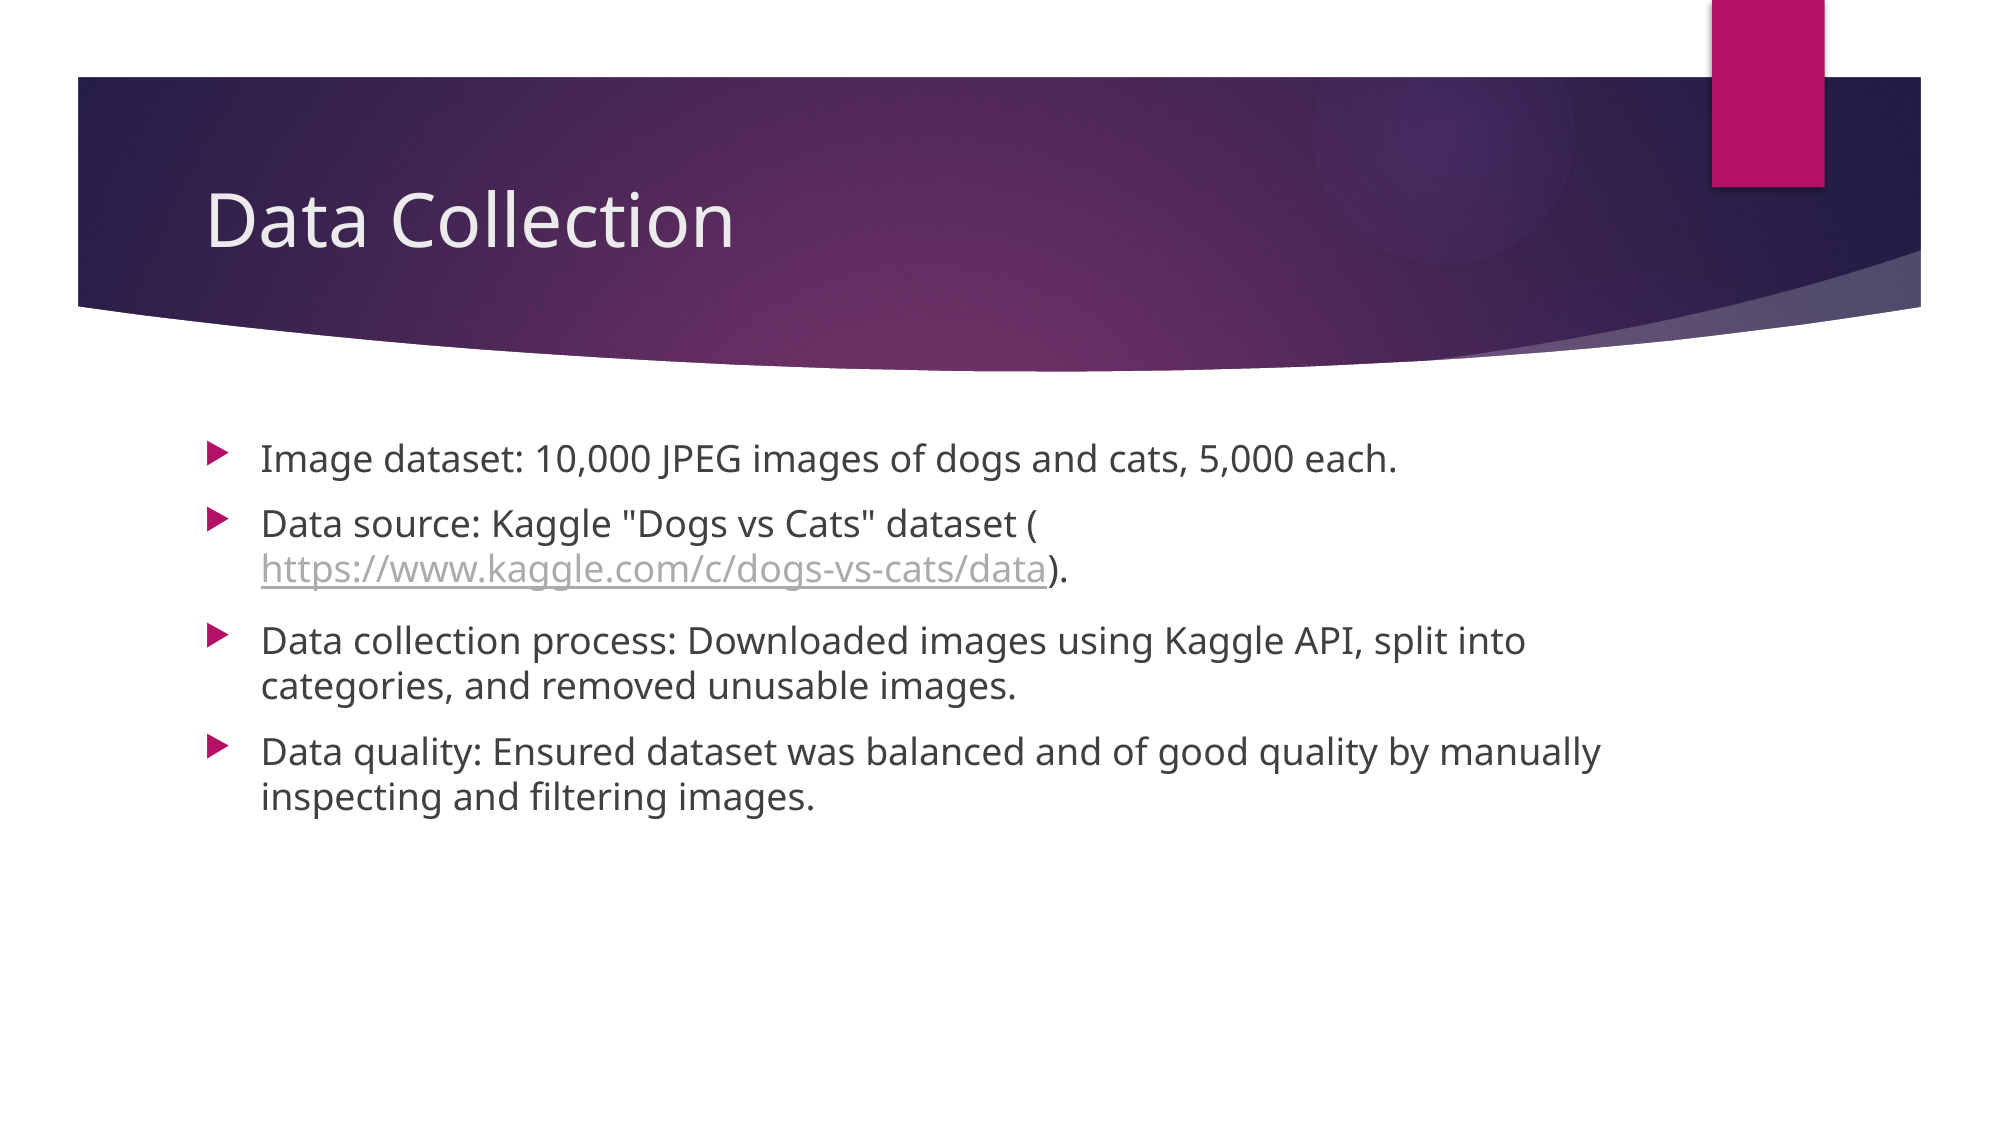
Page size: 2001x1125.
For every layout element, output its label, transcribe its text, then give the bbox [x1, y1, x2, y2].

title Data Collection [189, 159, 1627, 276]
list Image dataset: 10,000 JPEG images of dogs and cats, 5,000 each. Data source: Kaggle "Dogs vs Cats" dataset (https://www.kaggle.com/c/dogs-vs-cats/data). Data collection process: Downloaded images using Kaggle API, split into categories, and removed unusable images. Data quality: Ensured dataset was balanced and of good quality by manually inspecting and filtering images. [189, 427, 1638, 988]
